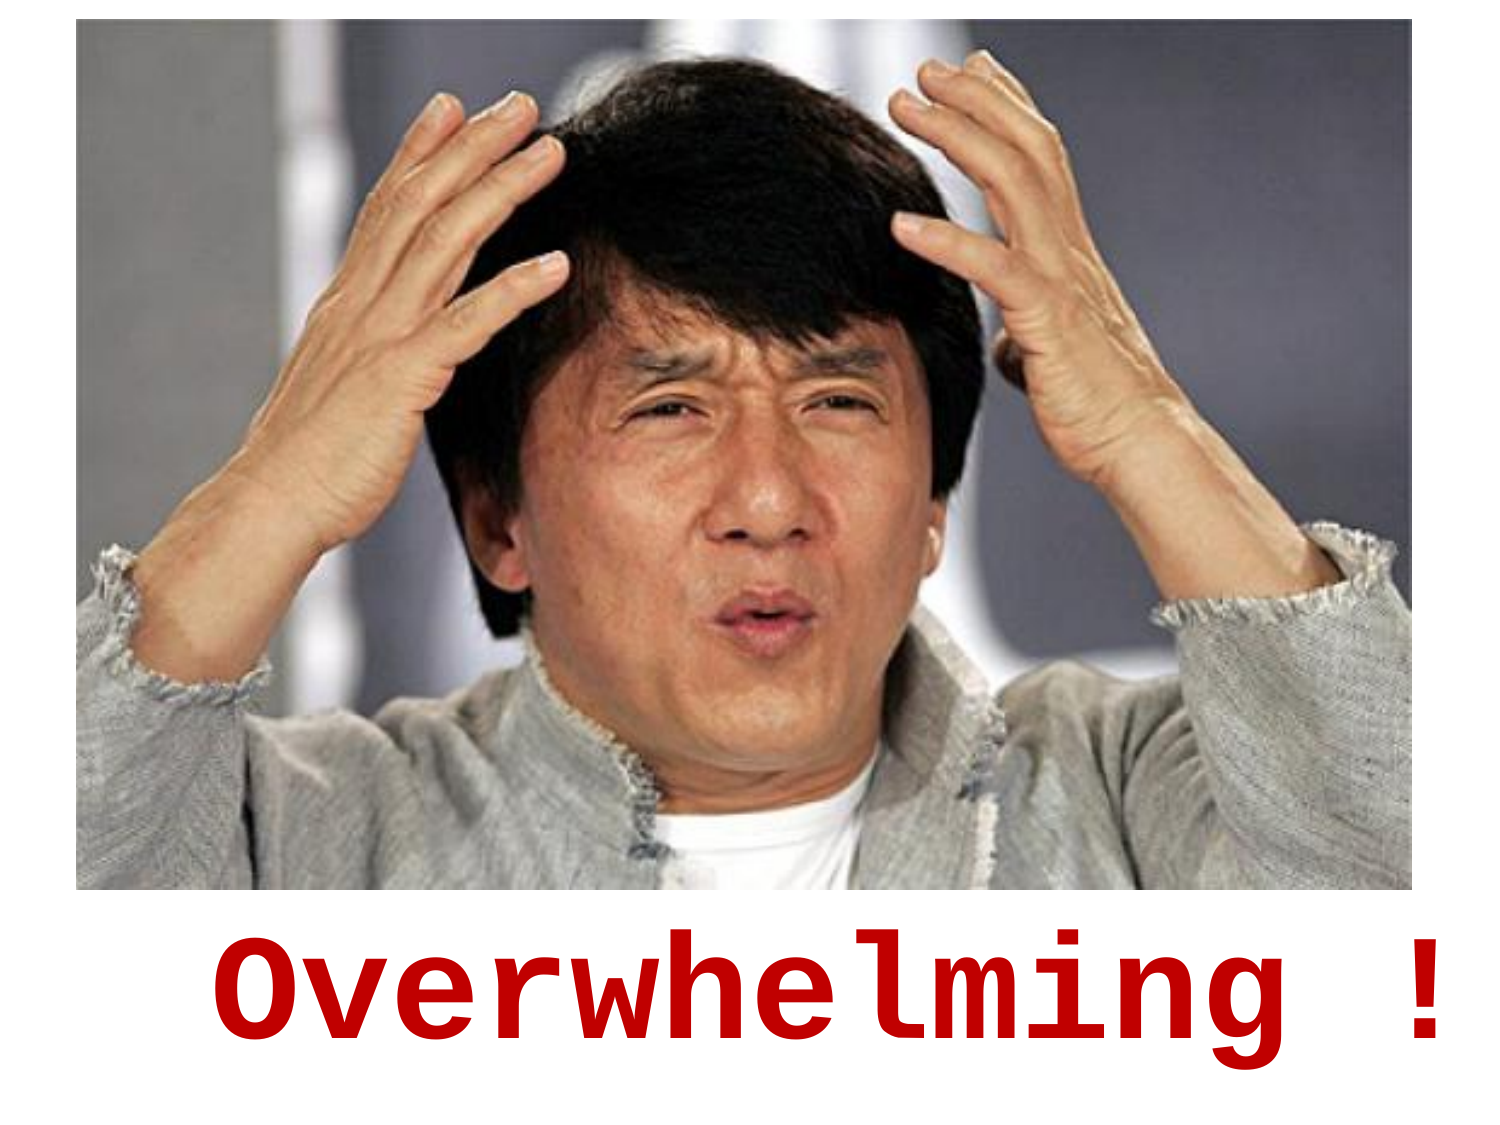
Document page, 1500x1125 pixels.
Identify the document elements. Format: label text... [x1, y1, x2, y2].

text_box Overwhelming ! [196, 881, 1486, 1077]
picture [76, 18, 1412, 890]
